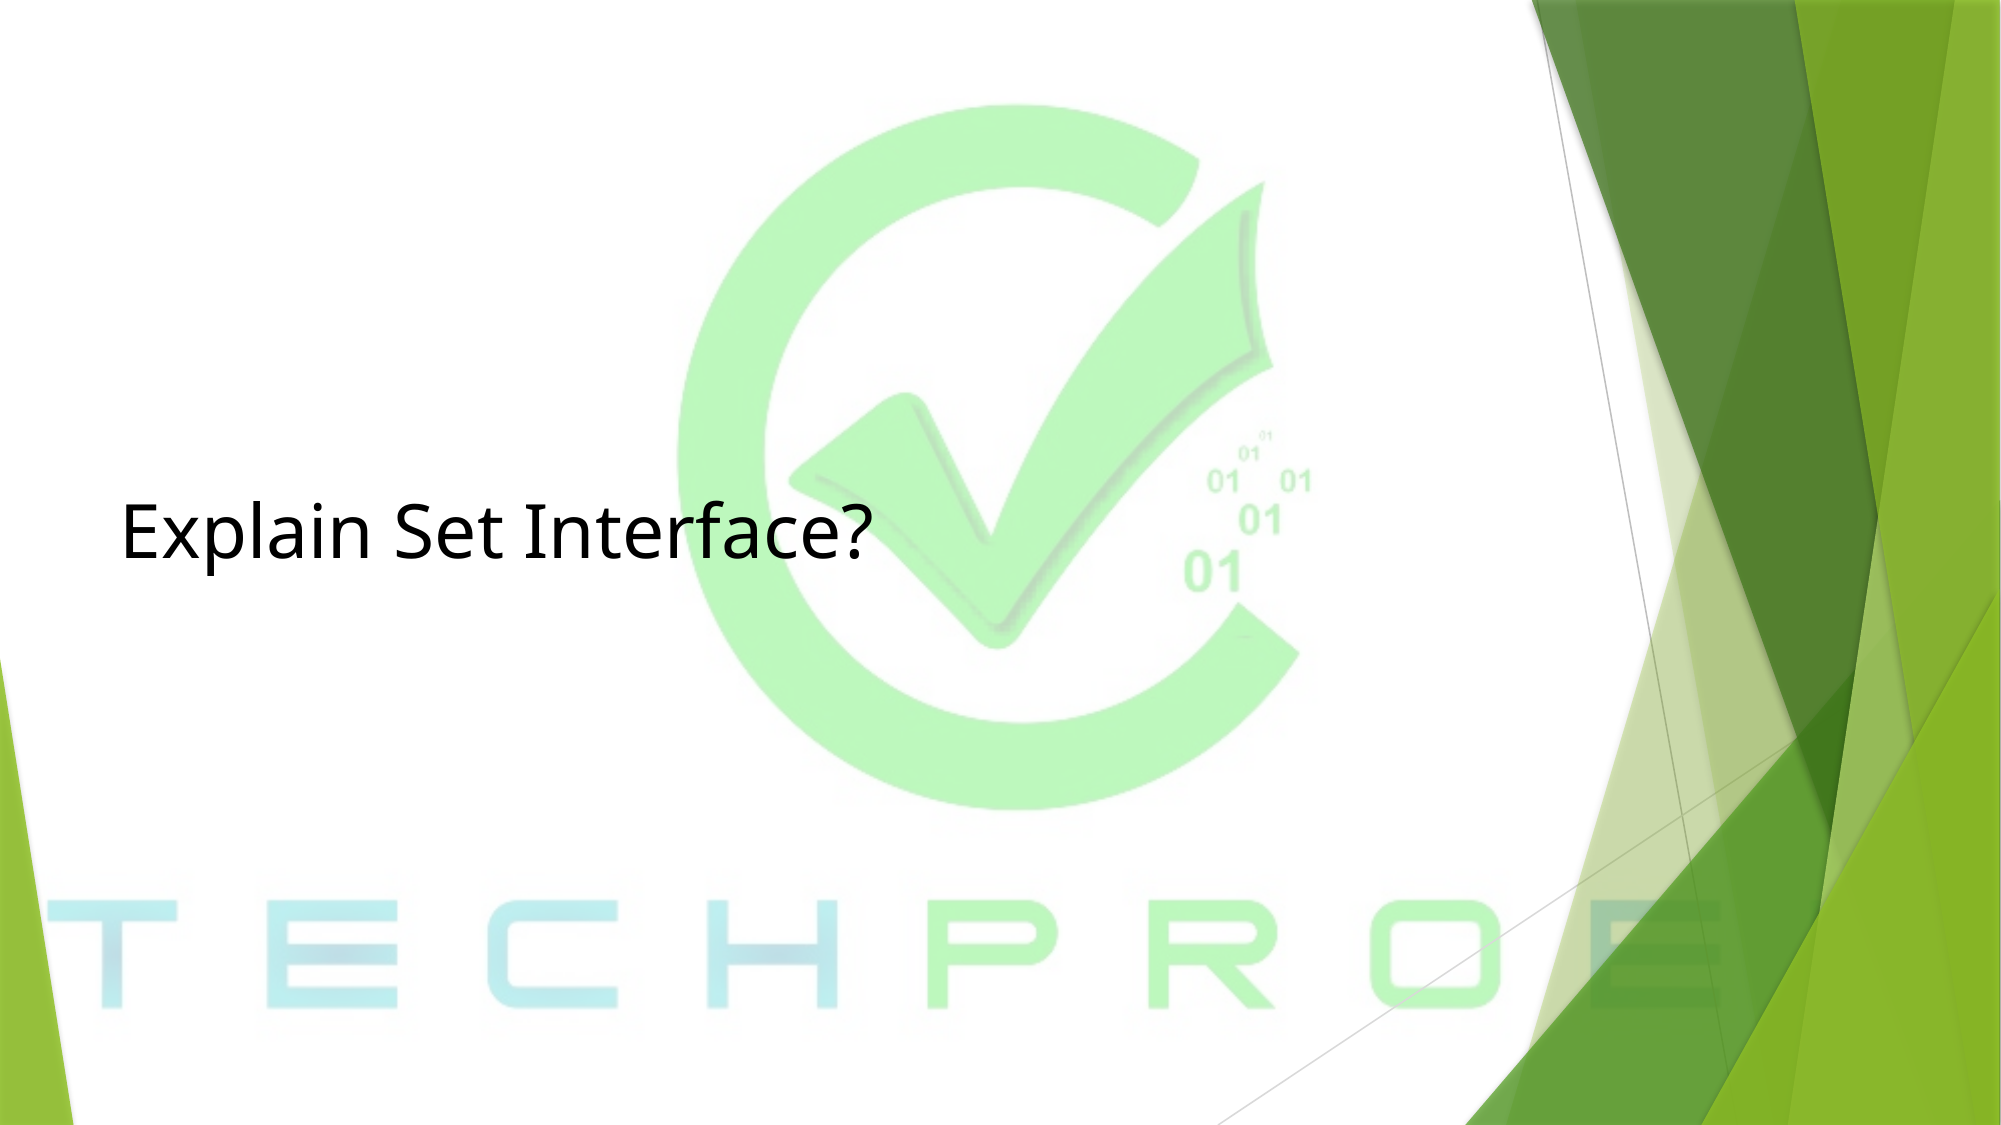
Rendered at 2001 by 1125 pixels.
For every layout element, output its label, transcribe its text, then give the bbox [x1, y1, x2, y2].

title Explain Set Interface? [104, 476, 1515, 693]
